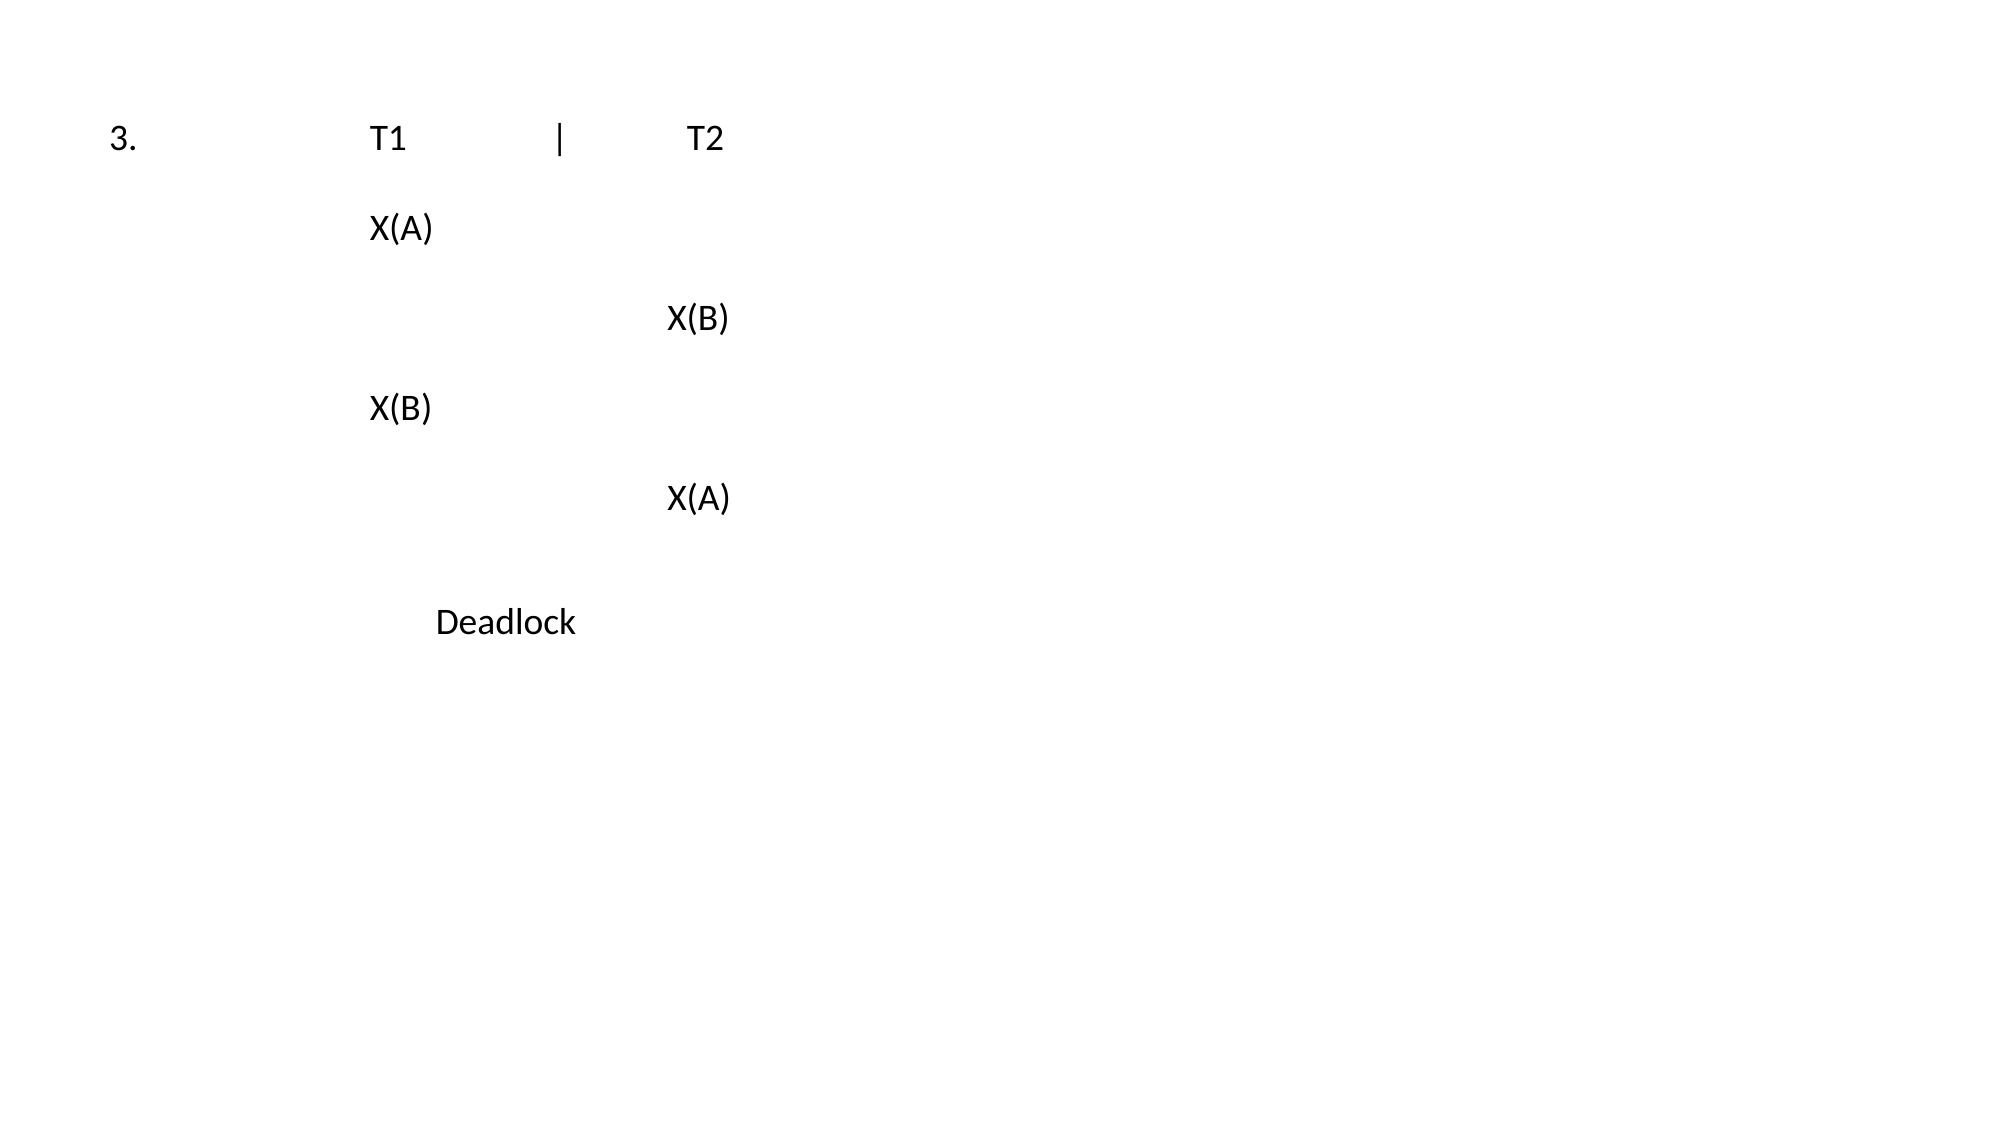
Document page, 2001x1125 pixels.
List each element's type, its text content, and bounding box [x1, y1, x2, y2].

text_box Deadlock [421, 589, 592, 650]
text_box T1 | T2 X(A) X(B) X(B) X(A) [355, 105, 747, 526]
text_box 3. [94, 105, 153, 166]
